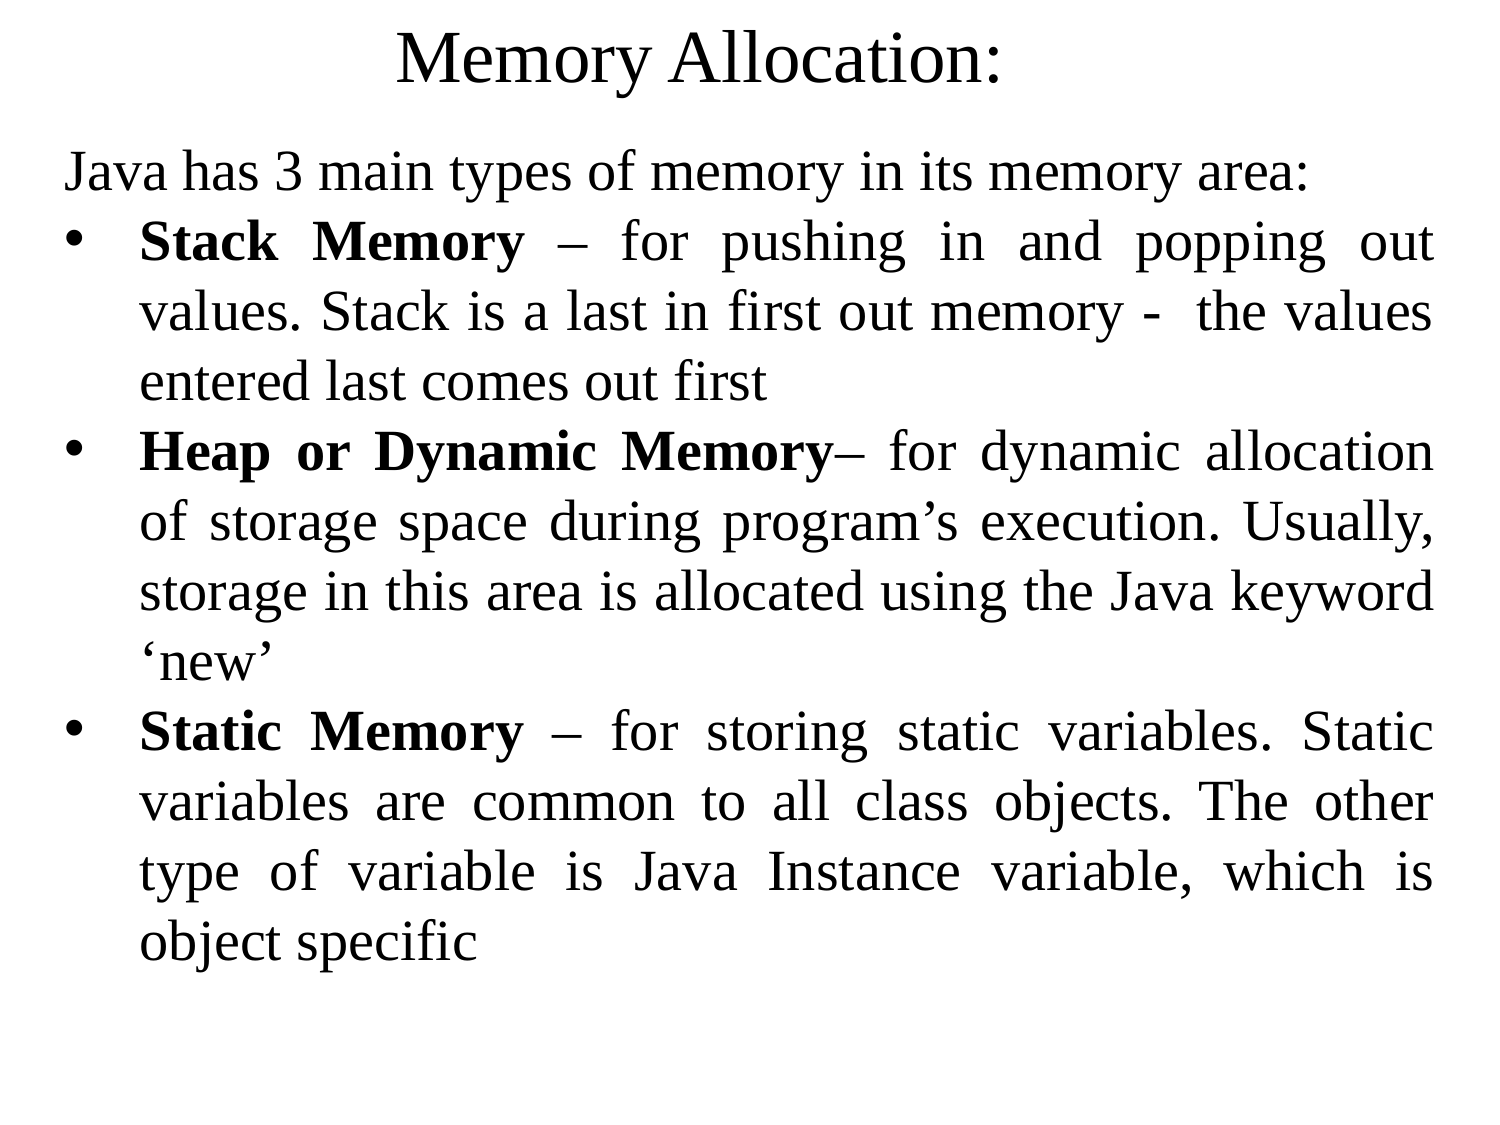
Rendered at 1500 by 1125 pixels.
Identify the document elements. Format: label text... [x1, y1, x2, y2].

text_box Java has 3 main types of memory in its memory area: Stack Memory – for pushing in and popping out values. Stack is a last in first out memory - the values entered last comes out first Heap or Dynamic Memory– for dynamic allocation of storage space during program’s execution. Usually, storage in this area is allocated using the Java keyword ‘new’ Static Memory – for storing static variables. Static variables are common to all class objects. The other type of variable is Java Instance variable, which is object specific [50, 124, 1450, 980]
text_box Memory Allocation: [24, 0, 1375, 105]
